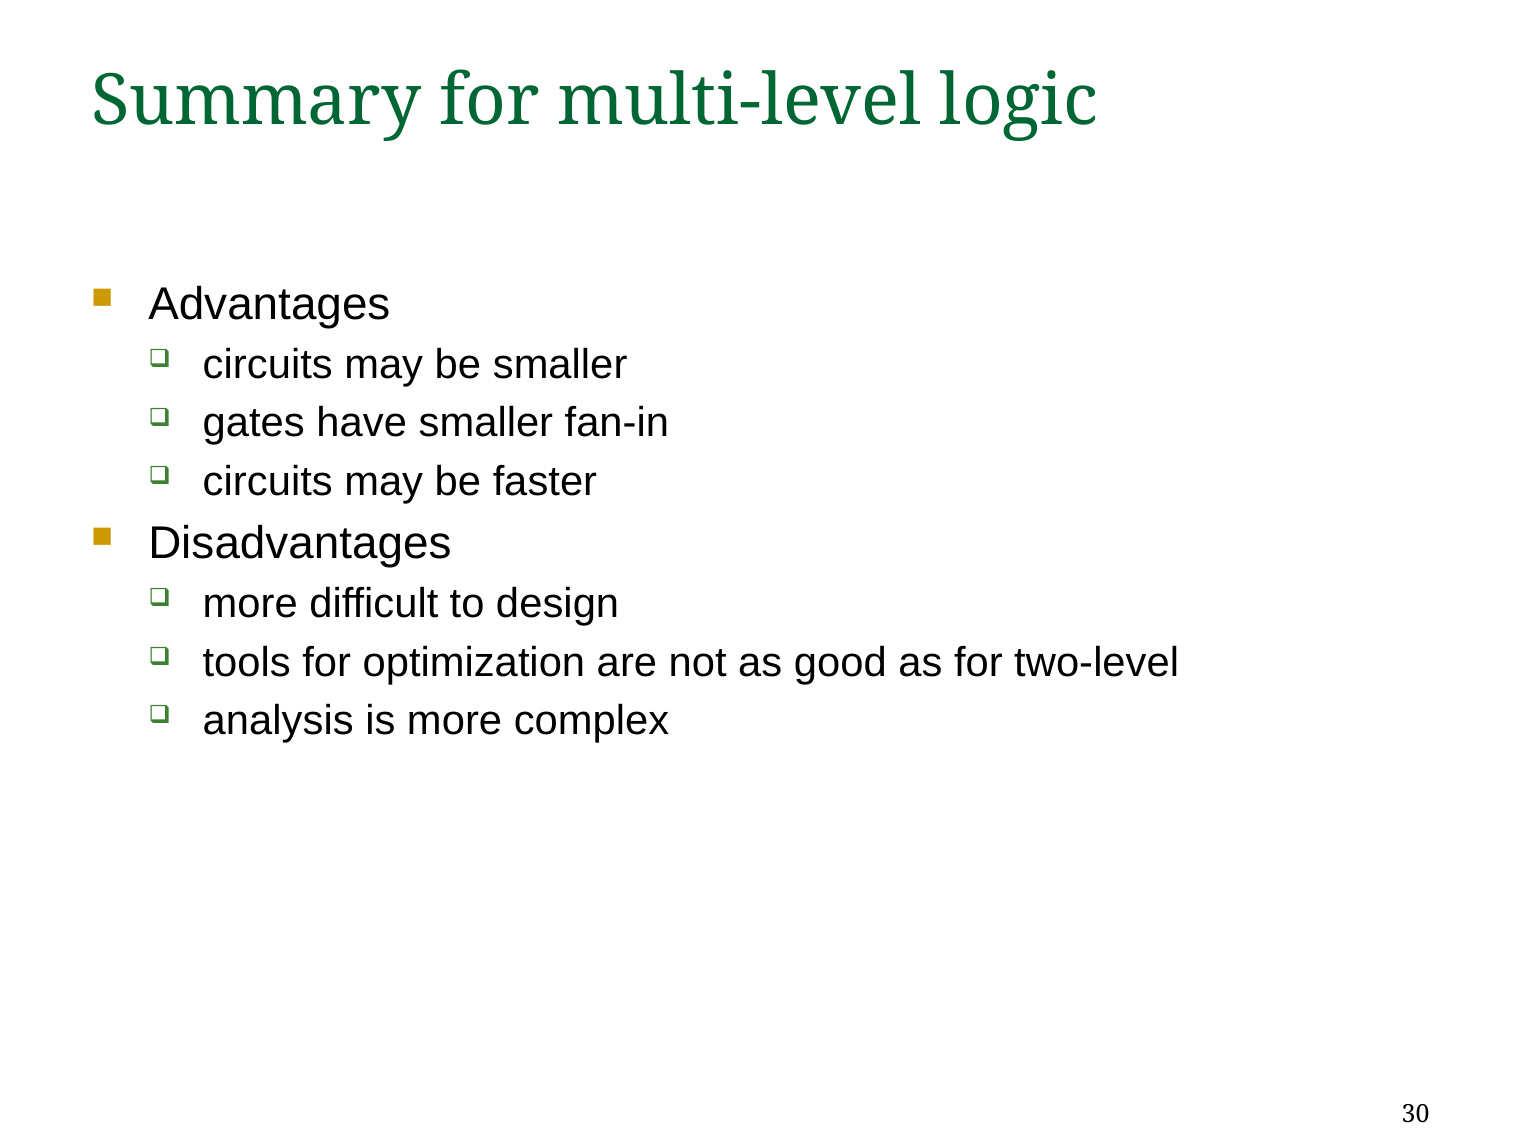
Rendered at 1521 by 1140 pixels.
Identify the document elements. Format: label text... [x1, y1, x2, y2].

list Advantages circuits may be smaller gates have smaller fan-in circuits may be faster Disadvantages more difficult to design tools for optimization are not as good as for two-level analysis is more complex [75, 265, 1446, 1019]
title Summary for multi-level logic [75, 45, 1446, 236]
slide_number 30 [1089, 1062, 1445, 1140]
